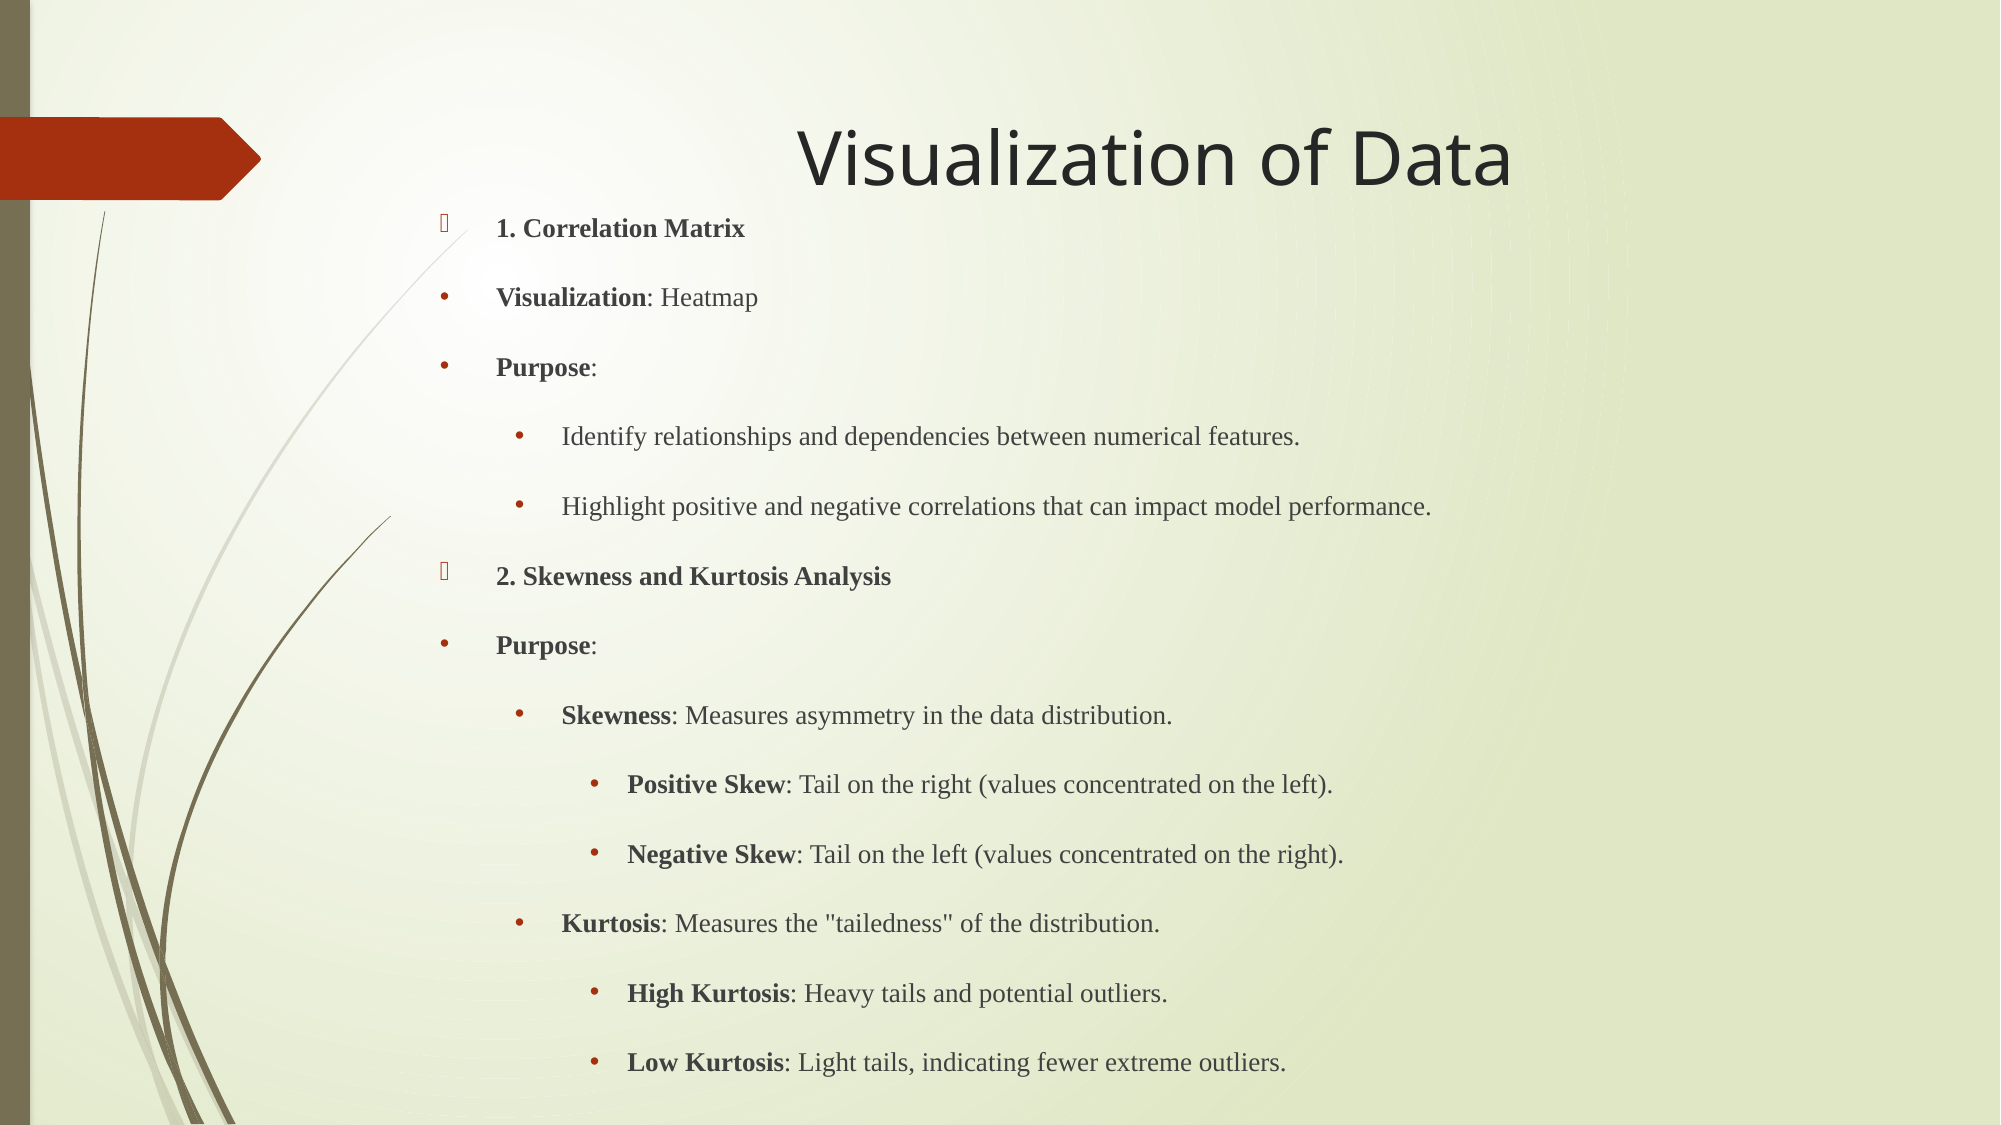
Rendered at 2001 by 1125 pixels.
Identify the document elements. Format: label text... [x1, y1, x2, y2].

list 1. Correlation Matrix Visualization: Heatmap Purpose: Identify relationships and dependencies between numerical features. Highlight positive and negative correlations that can impact model performance. 2. Skewness and Kurtosis Analysis Purpose: Skewness: Measures asymmetry in the data distribution. Positive Skew: Tail on the right (values concentrated on the left). Negative Skew: Tail on the left (values concentrated on the right). Kurtosis: Measures the "tailedness" of the distribution. High Kurtosis: Heavy tails and potential outliers. Low Kurtosis: Light tails, indicating fewer extreme outliers. [424, 186, 2000, 1125]
title Visualization of Data [425, 102, 1888, 186]
